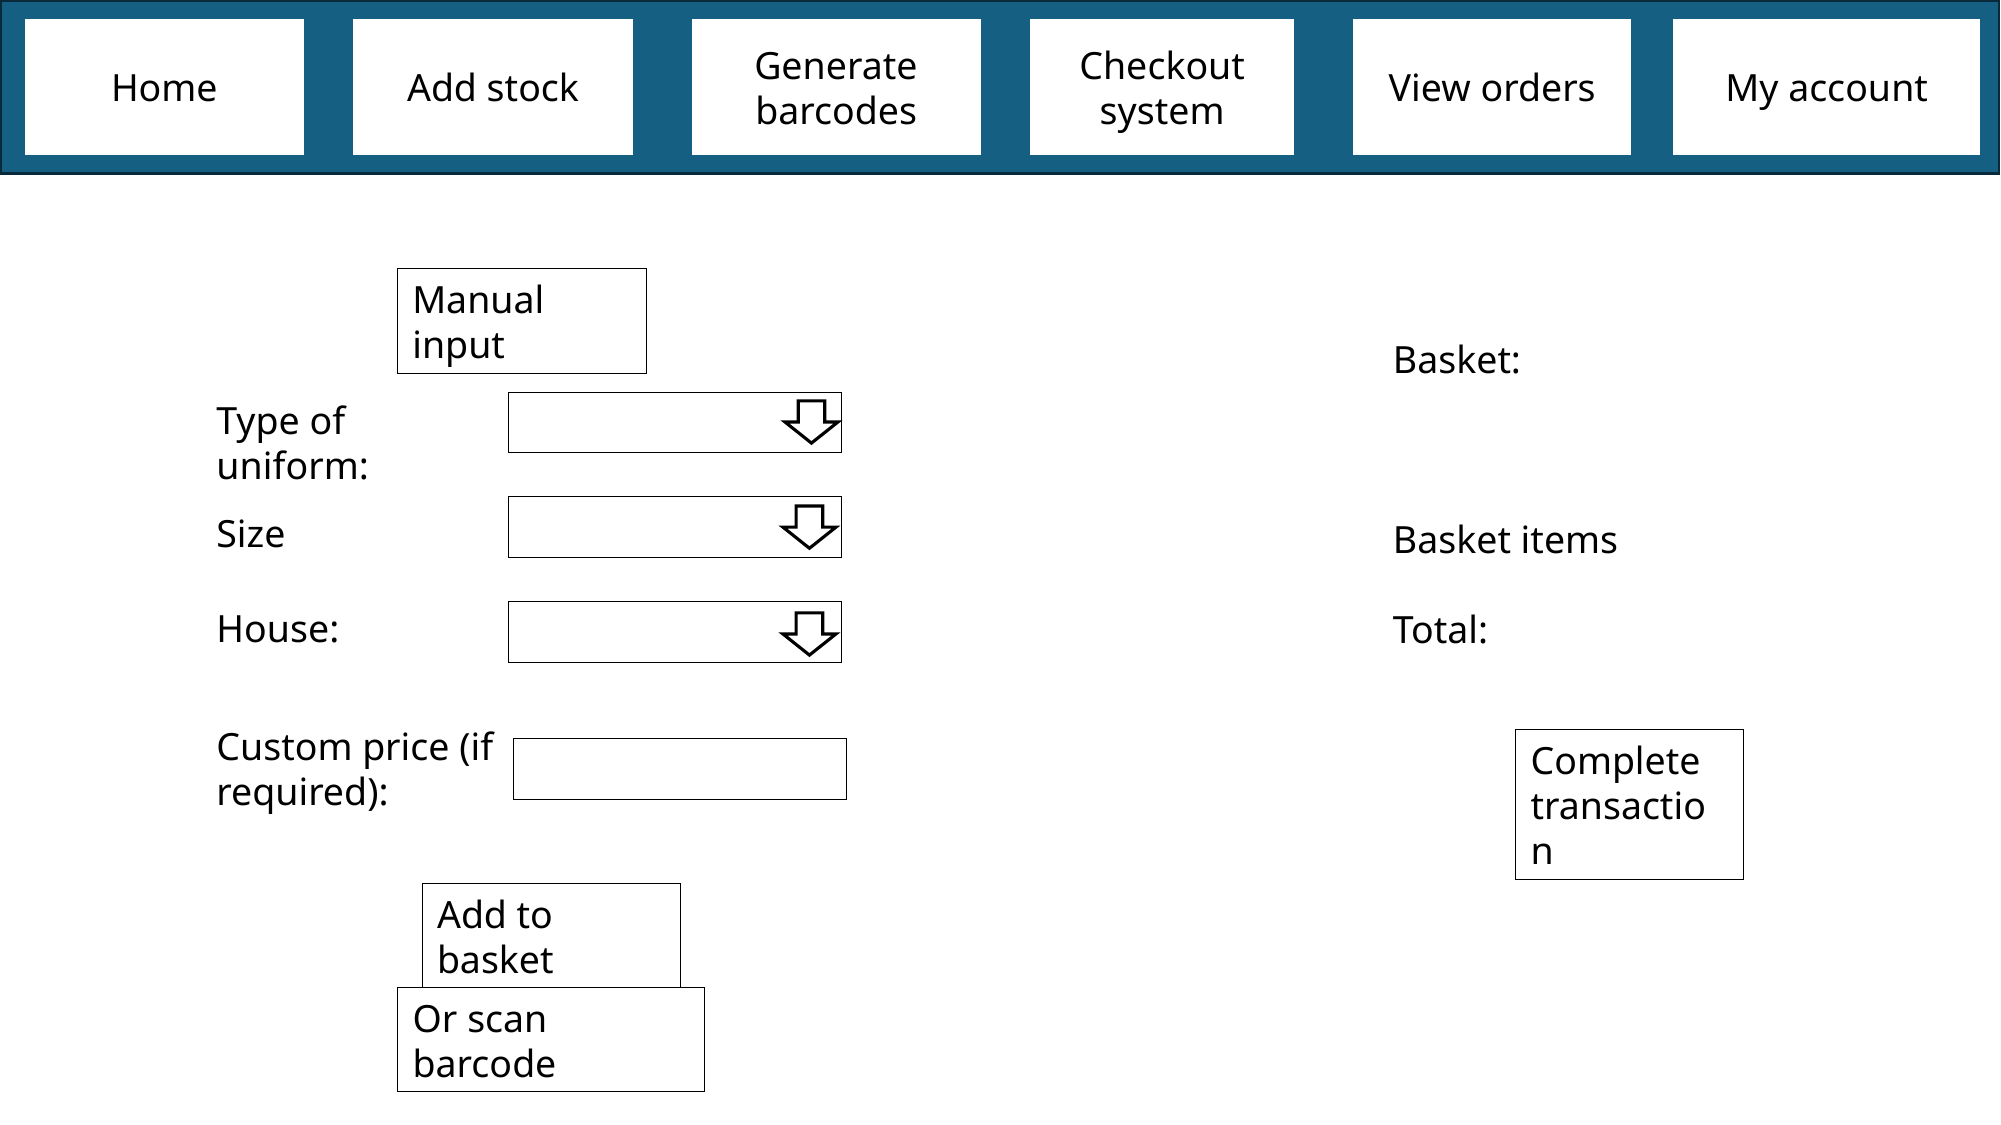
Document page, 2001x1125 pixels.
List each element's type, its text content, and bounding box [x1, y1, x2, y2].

text_box [778, 504, 841, 551]
text_box Size [201, 502, 509, 563]
text_box Manual input [397, 268, 647, 374]
text_box [778, 611, 841, 658]
text_box Complete transaction [1515, 729, 1744, 880]
text_box My account [1673, 19, 1980, 155]
text_box [0, 0, 2000, 175]
text_box Home [25, 19, 304, 155]
text_box Checkout system [1030, 19, 1294, 155]
text_box [513, 738, 847, 800]
text_box Type of uniform: [201, 389, 509, 495]
text_box [508, 496, 842, 558]
text_box View orders [1353, 19, 1631, 155]
text_box Or scan barcode [397, 987, 705, 1092]
text_box [780, 399, 843, 446]
text_box Custom price (if required): [201, 715, 509, 821]
text_box Add to basket [422, 883, 681, 987]
text_box Add stock [353, 19, 633, 155]
text_box [508, 392, 842, 453]
text_box House: [201, 597, 509, 658]
text_box Generate barcodes [692, 19, 981, 155]
text_box Basket: Basket items Total: [1378, 328, 1912, 659]
text_box [508, 601, 842, 663]
